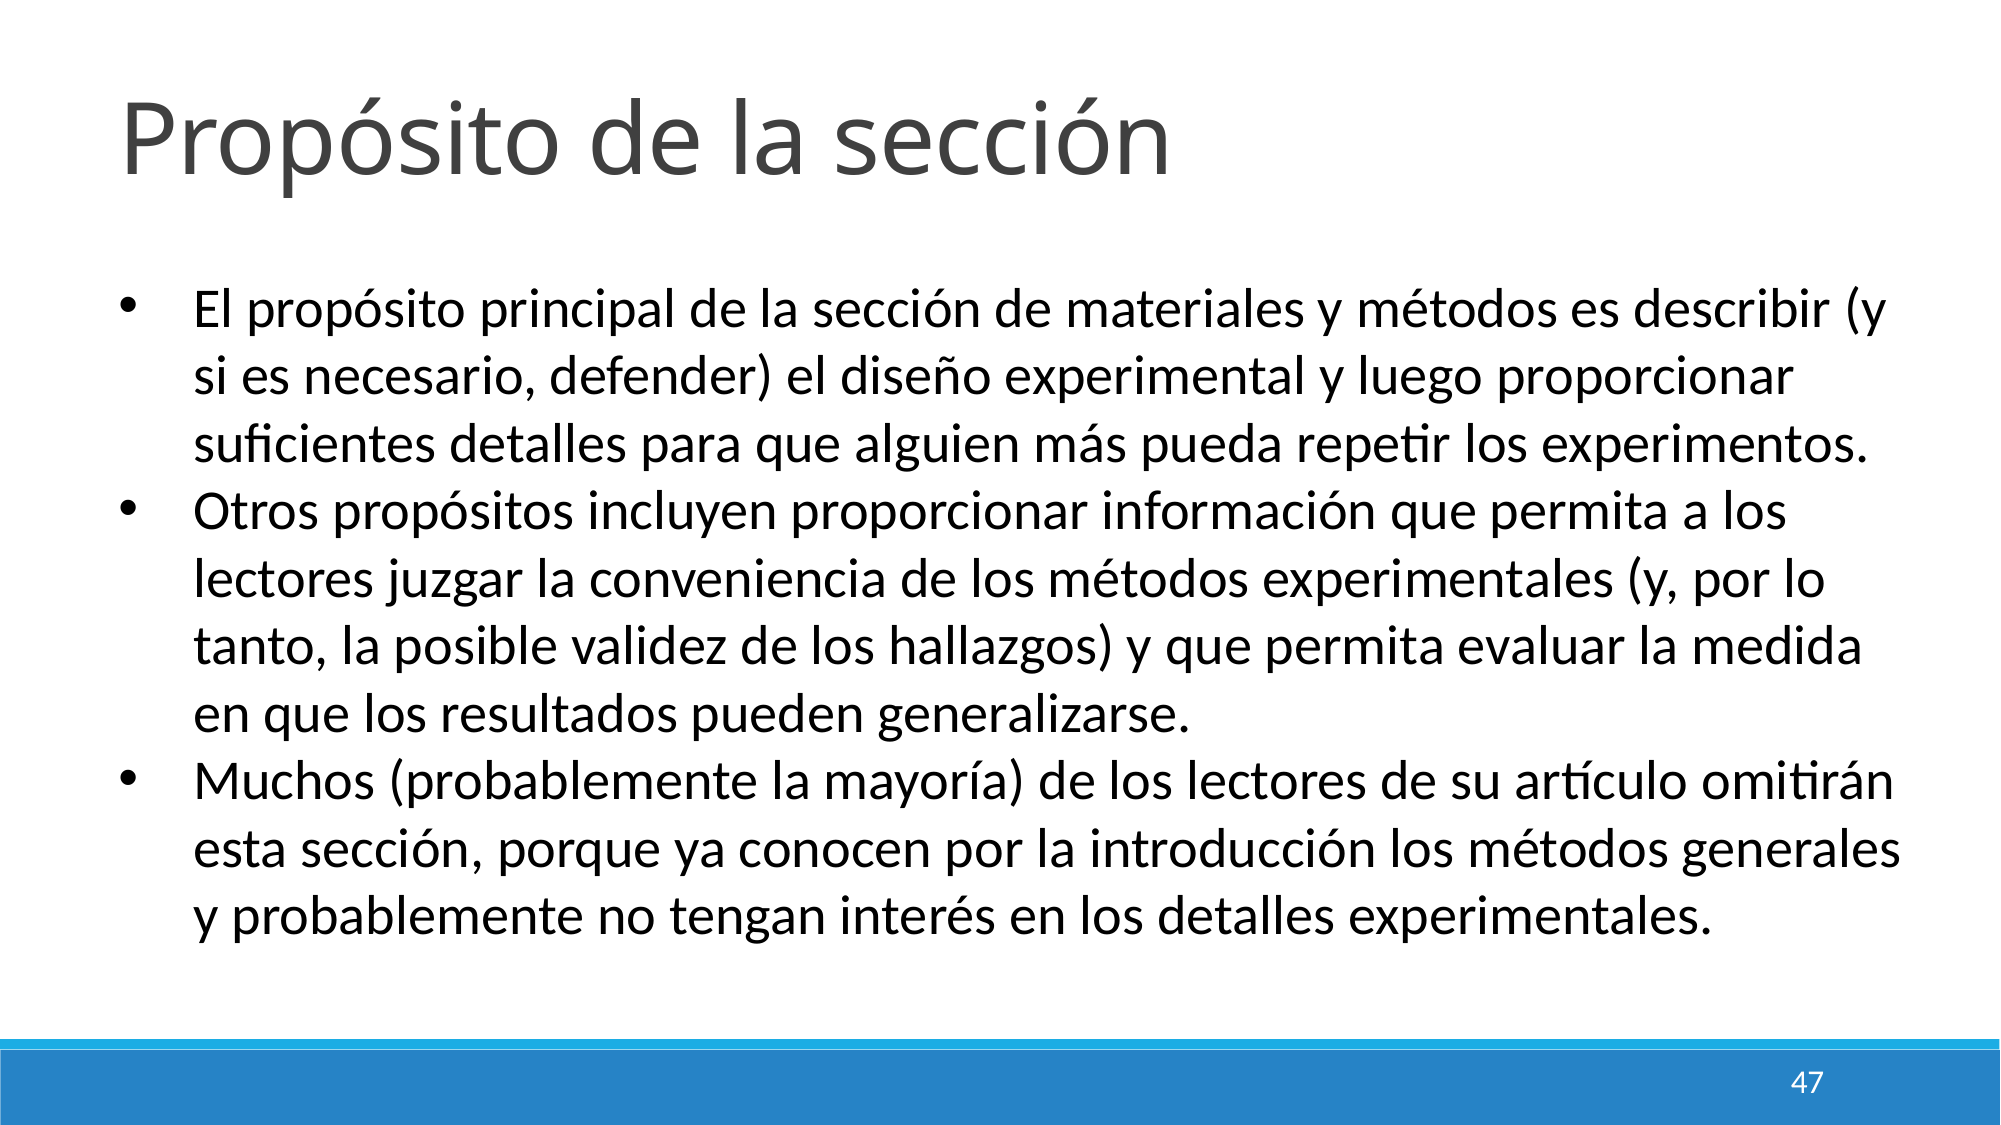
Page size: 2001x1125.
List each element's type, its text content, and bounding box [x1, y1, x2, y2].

slide_number 47 [135, 1036, 1840, 1125]
text_box El propósito principal de la sección de materiales y métodos es describir (y si es necesario, defender) el diseño experimental y luego proporcionar suficientes detalles para que alguien más pueda repetir los experimentos. Otros propósitos incluyen proporcionar información que permita a los lectores juzgar la conveniencia de los métodos experimentales (y, por lo tanto, la posible validez de los hallazgos) y que permita evaluar la medida en que los resultados pueden generalizarse. Muchos (probablemente la mayoría) de los lectores de su artículo omitirán esta sección, porque ya conocen por la introducción los métodos generales y probablemente no tengan interés en los detalles experimentales. [103, 263, 1924, 954]
text_box Propósito de la sección [103, 85, 1666, 263]
